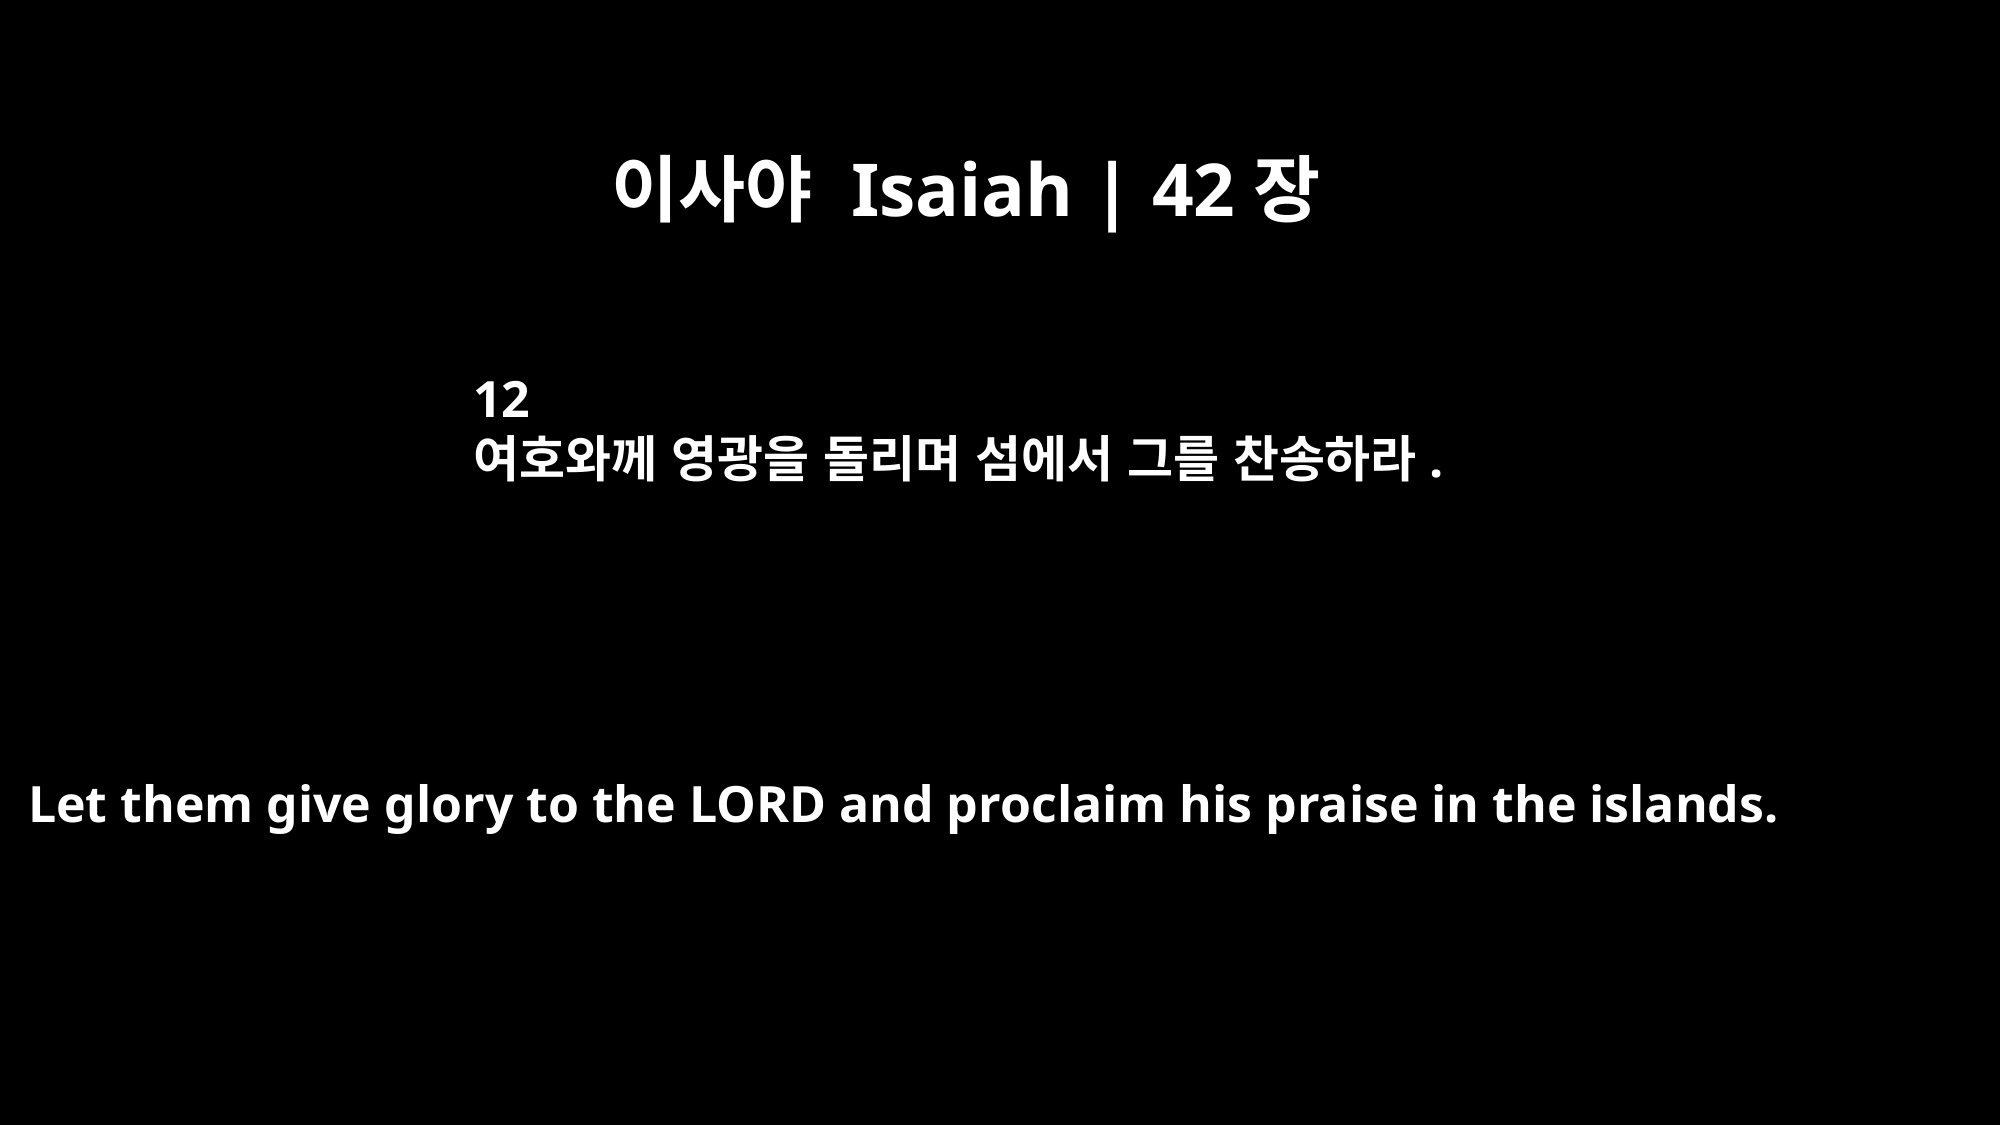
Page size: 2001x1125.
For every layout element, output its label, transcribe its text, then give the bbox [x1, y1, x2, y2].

text_box 12 여호와께 영광을 돌리며 섬에서 그를 찬송하라. [458, 359, 1459, 495]
text_box Let them give glory to the LORD and proclaim his praise in the islands. [13, 764, 1795, 840]
text_box 이사야 Isaiah | 42장 [596, 136, 1336, 239]
